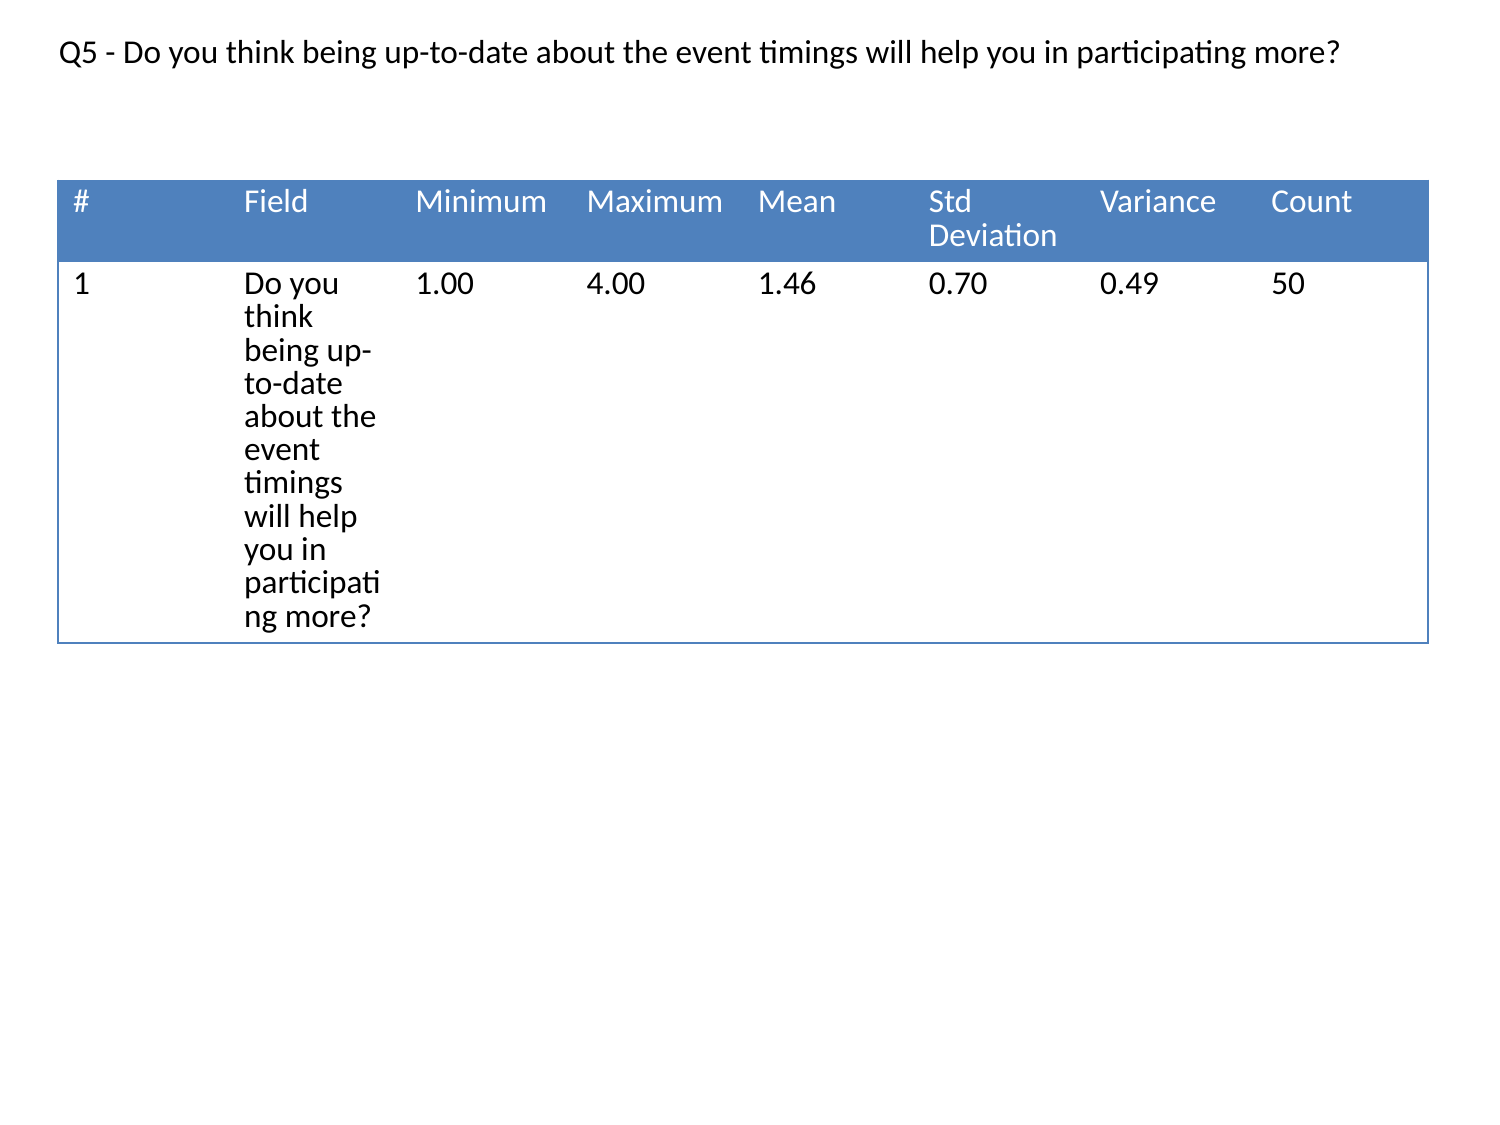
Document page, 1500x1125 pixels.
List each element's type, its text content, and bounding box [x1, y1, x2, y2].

table_cell 0.49 [1085, 262, 1256, 642]
table_cell Do you think being up-to-date about the event timings will help you in participating more? [229, 262, 400, 642]
table_cell 0.70 [914, 262, 1085, 642]
table_header Maximum [572, 181, 743, 262]
table_header Minimum [400, 181, 572, 262]
table_header Mean [743, 181, 914, 262]
table_header Std Deviation [914, 181, 1085, 262]
table_cell 1 [59, 262, 229, 642]
table_cell 50 [1256, 262, 1427, 642]
table_cell 1.00 [400, 262, 572, 642]
table_header Count [1256, 181, 1427, 262]
table_cell 1.46 [743, 262, 914, 642]
table_header Variance [1085, 181, 1256, 262]
table_header # [59, 181, 229, 262]
table_cell 4.00 [572, 262, 743, 642]
table_header Field [229, 181, 400, 262]
text_box Q5 - Do you think being up-to-date about the event timings will help you in participating more? [44, 22, 1395, 84]
